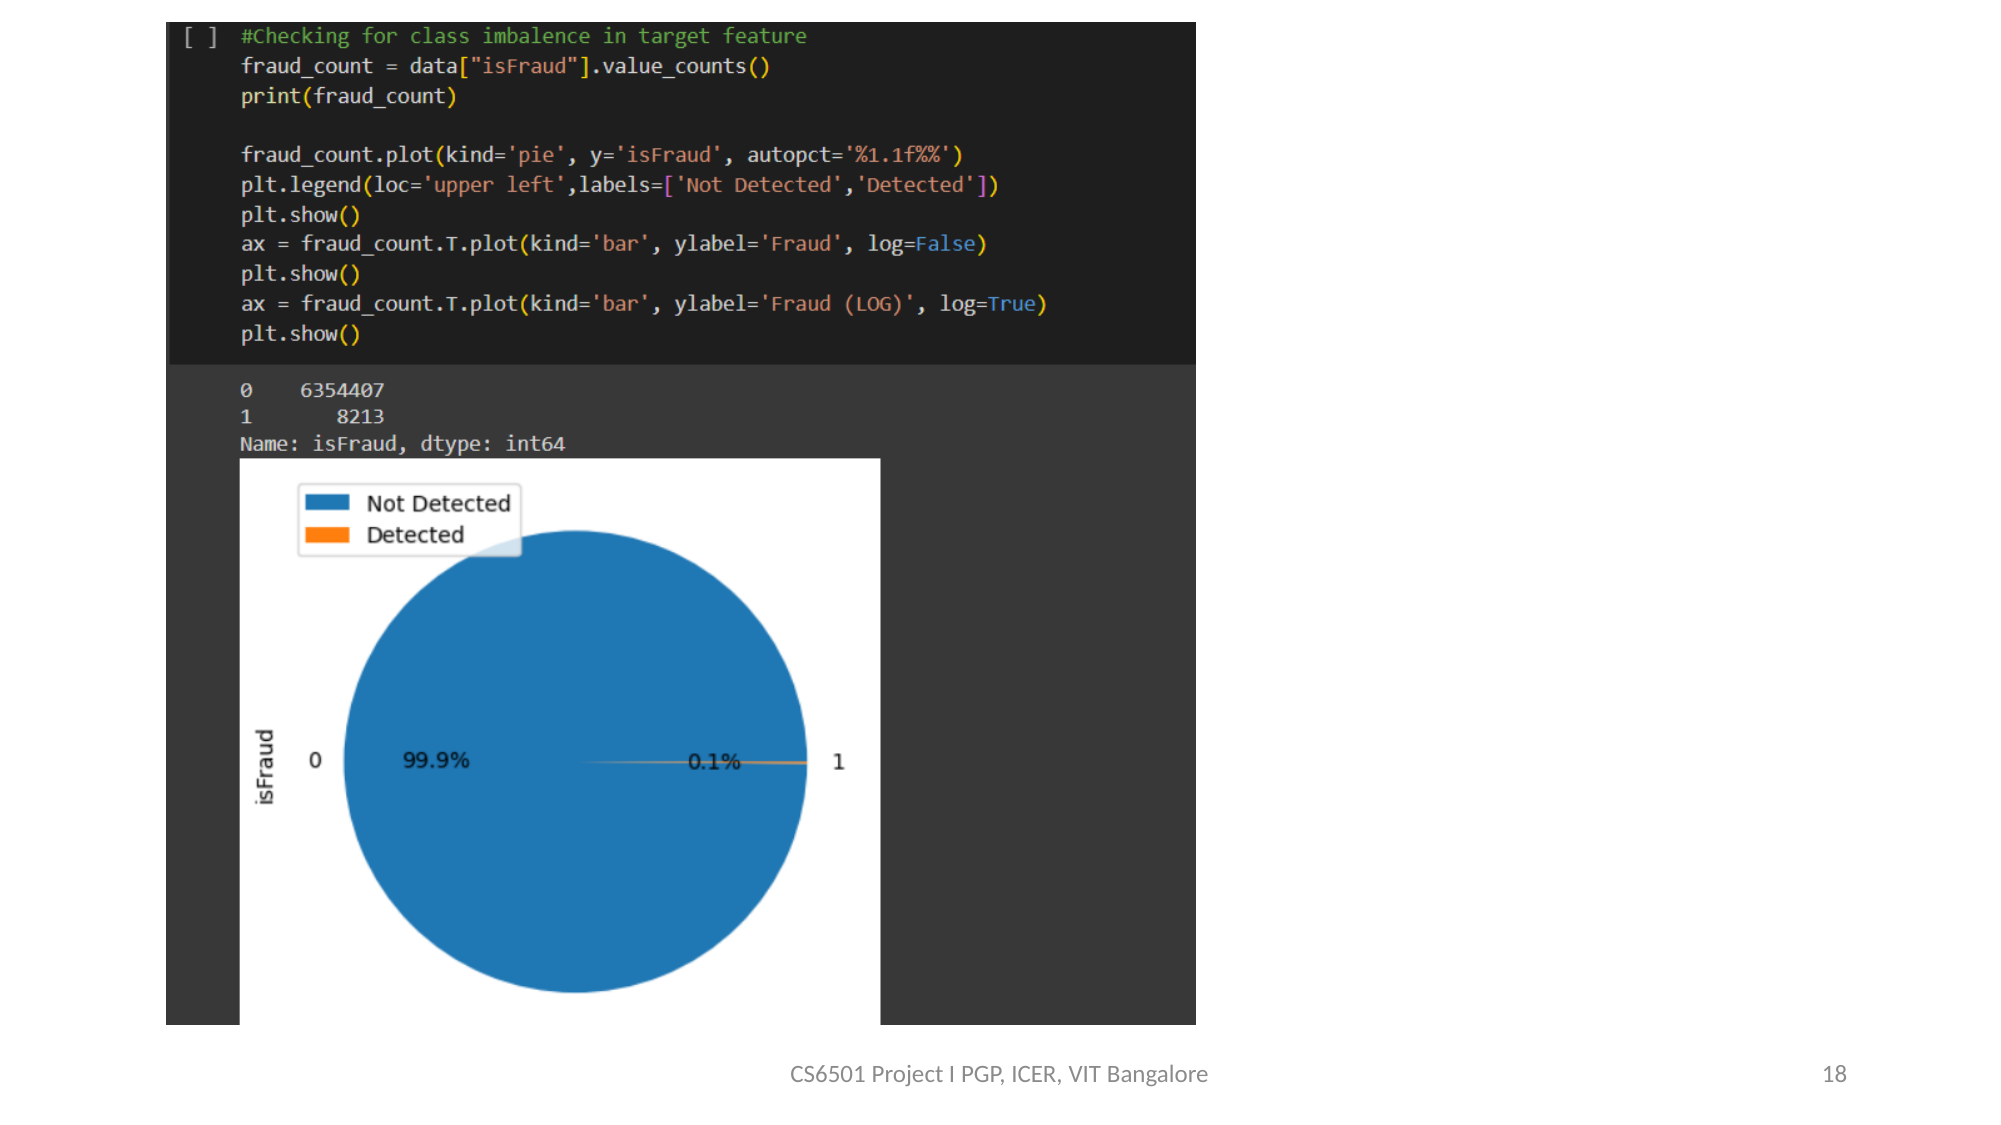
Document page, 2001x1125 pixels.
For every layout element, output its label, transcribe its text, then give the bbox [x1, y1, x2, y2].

footer CS6501 Project I PGP, ICER, VIT Bangalore [662, 1042, 1338, 1103]
slide_number 18 [1412, 1042, 1863, 1103]
picture [166, 22, 1196, 1025]
